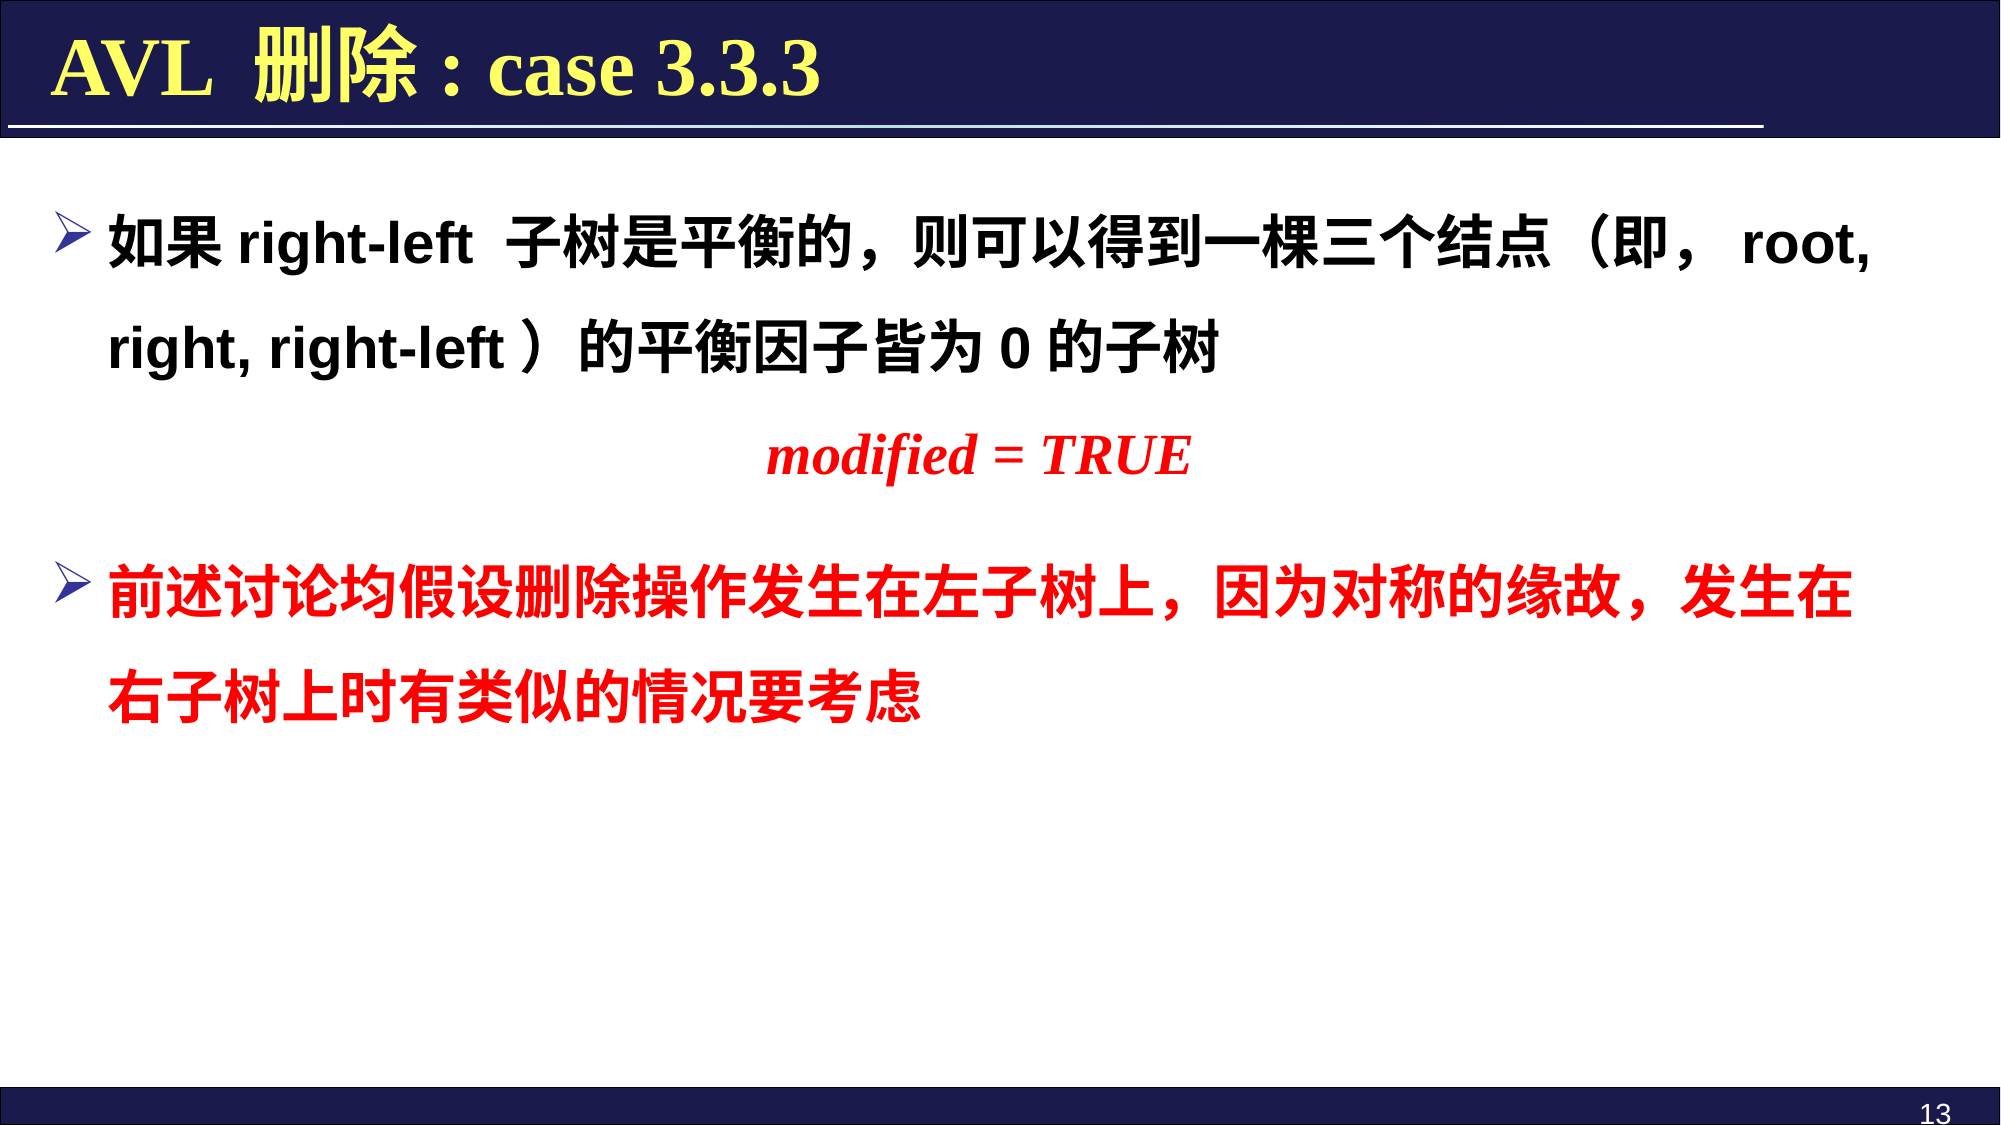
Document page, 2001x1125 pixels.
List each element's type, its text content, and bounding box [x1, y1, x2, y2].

slide_number 13 [1666, 1087, 1967, 1125]
title AVL 删除: case 3.3.3 [35, 12, 1513, 113]
text_box modified = TRUE [752, 409, 1210, 494]
list 如果right-left 子树是平衡的，则可以得到一棵三个结点（即，root, right, right-left）的平衡因子皆为0的子树 前述讨论均假设删除操作发生在左子树上，因为对称的缘故，发生在右子树上时有类似的情况要考虑 [35, 162, 1927, 900]
